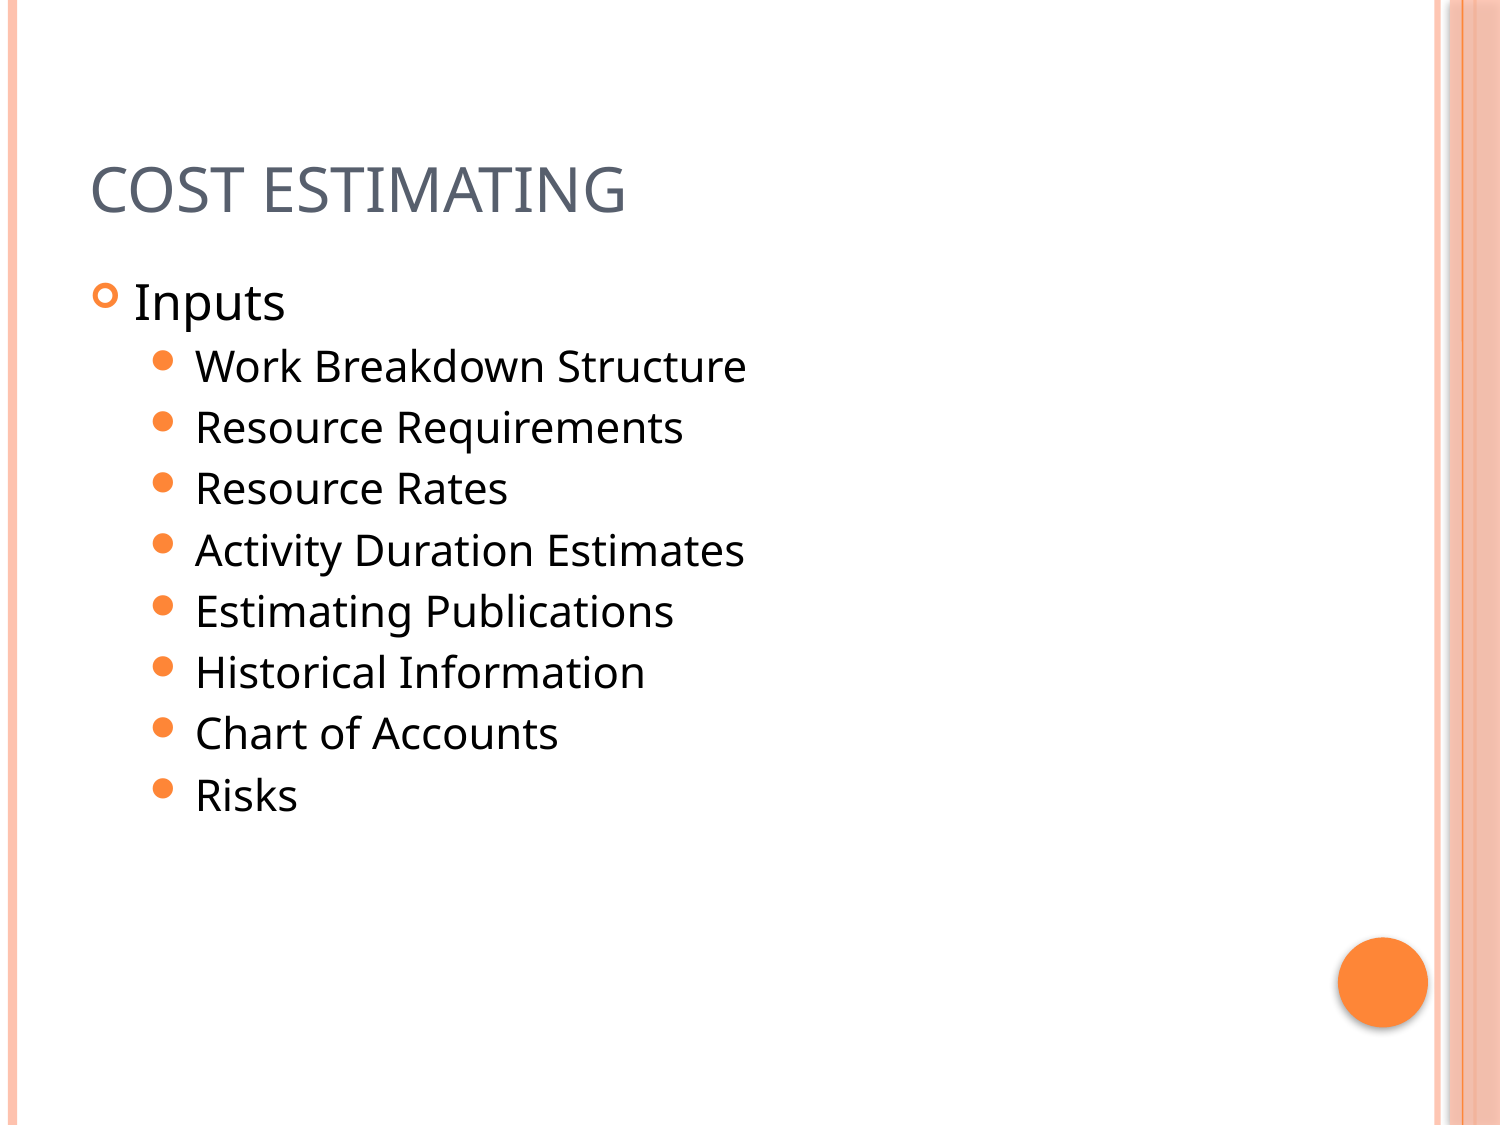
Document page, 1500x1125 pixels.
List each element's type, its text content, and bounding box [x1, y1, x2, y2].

title Cost Estimating [75, 45, 1300, 233]
list Inputs Work Breakdown Structure Resource Requirements Resource Rates Activity Duration Estimates Estimating Publications Historical Information Chart of Accounts Risks [75, 262, 1300, 1062]
